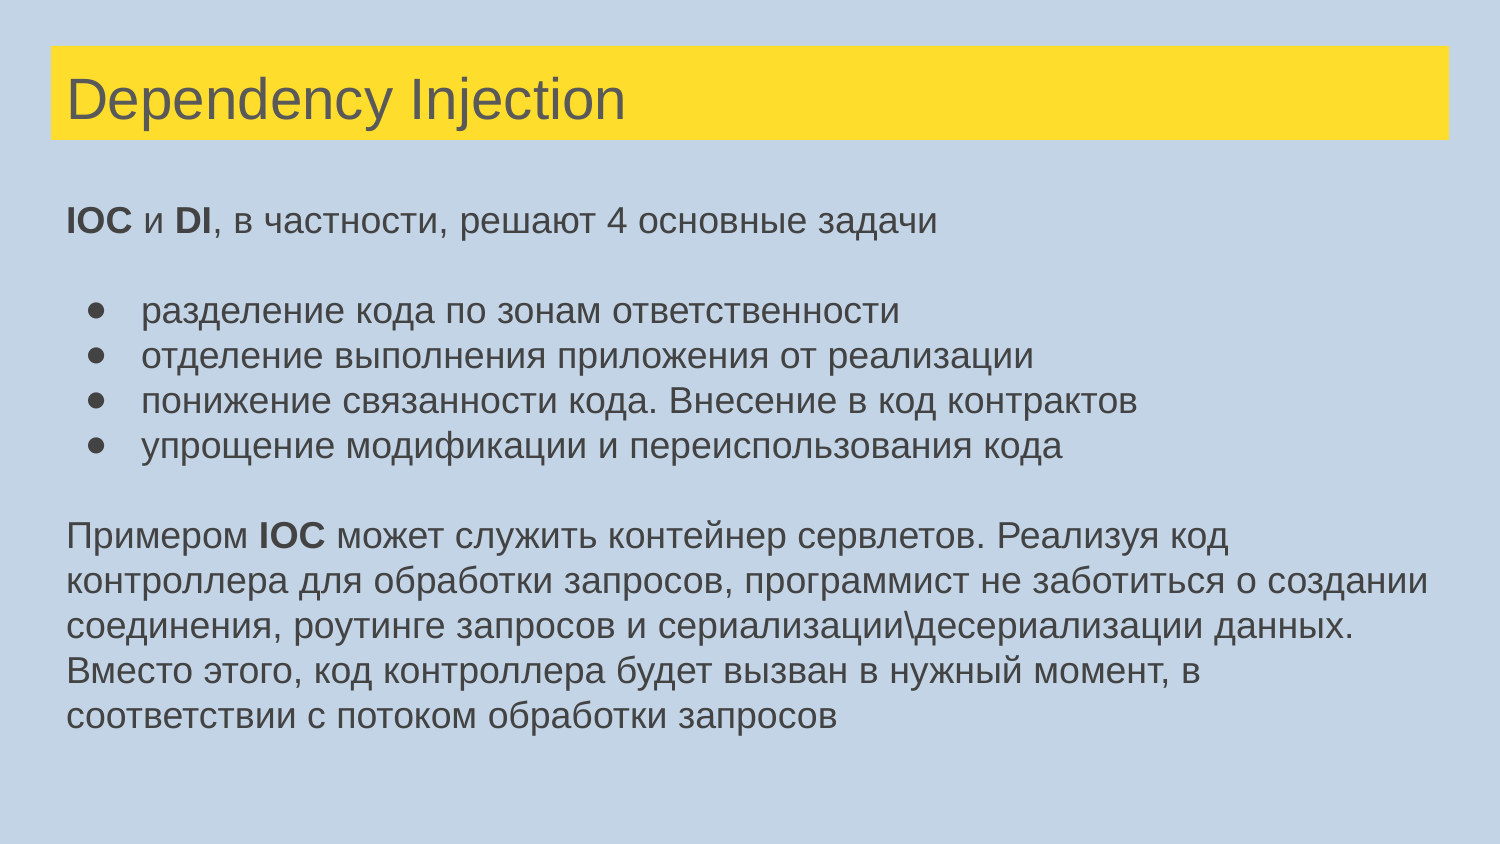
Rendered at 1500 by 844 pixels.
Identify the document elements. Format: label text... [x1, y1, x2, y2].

title Dependency Injection [51, 45, 1449, 140]
list IOC и DI, в частности, решают 4 основные задачи разделение кода по зонам ответственности отделение выполнения приложения от реализации понижение связанности кода. Внесение в код контрактов упрощение модификации и переиспользования кода Примером IOC может служить контейнер сервлетов. Реализуя код контроллера для обработки запросов, программист не заботиться о создании соединения, роутинге запросов и сериализации\десериализации данных. Вместо этого, код контроллера будет вызван в нужный момент, в соответствии с потоком обработки запросов [51, 181, 1449, 740]
